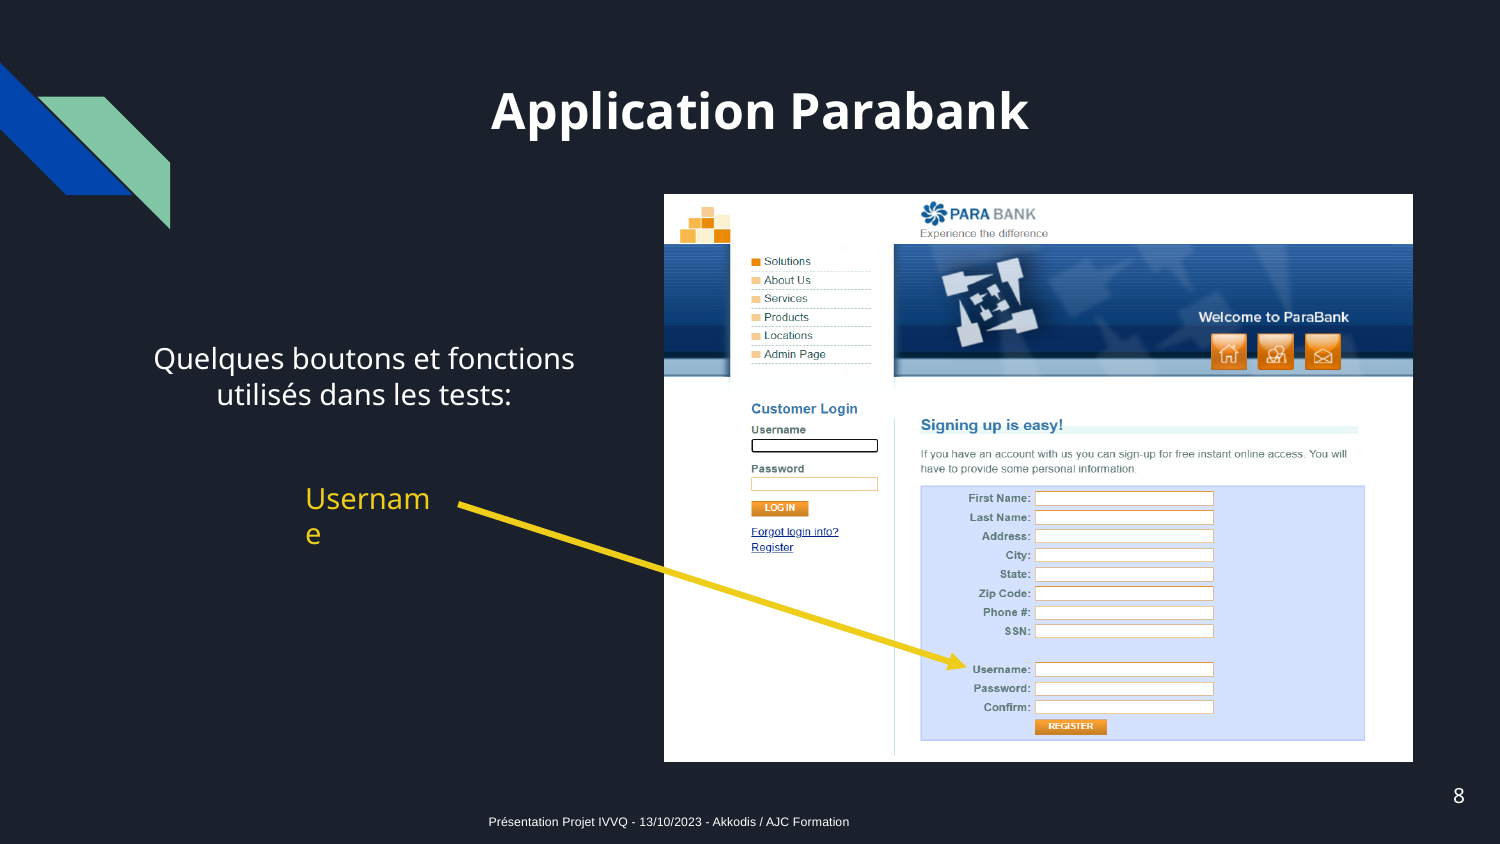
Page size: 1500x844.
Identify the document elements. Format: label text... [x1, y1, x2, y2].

title Application Parabank [212, 64, 1368, 215]
title Présentation Projet IVVQ - 13/10/2023 - Akkodis / AJC Formation [473, 798, 953, 844]
text_box Username [289, 465, 459, 543]
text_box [457, 503, 968, 668]
picture [664, 194, 1413, 763]
text_box Quelques boutons et fonctions utilisés dans les tests: [137, 325, 592, 395]
slide_number ‹#› [1389, 764, 1480, 830]
